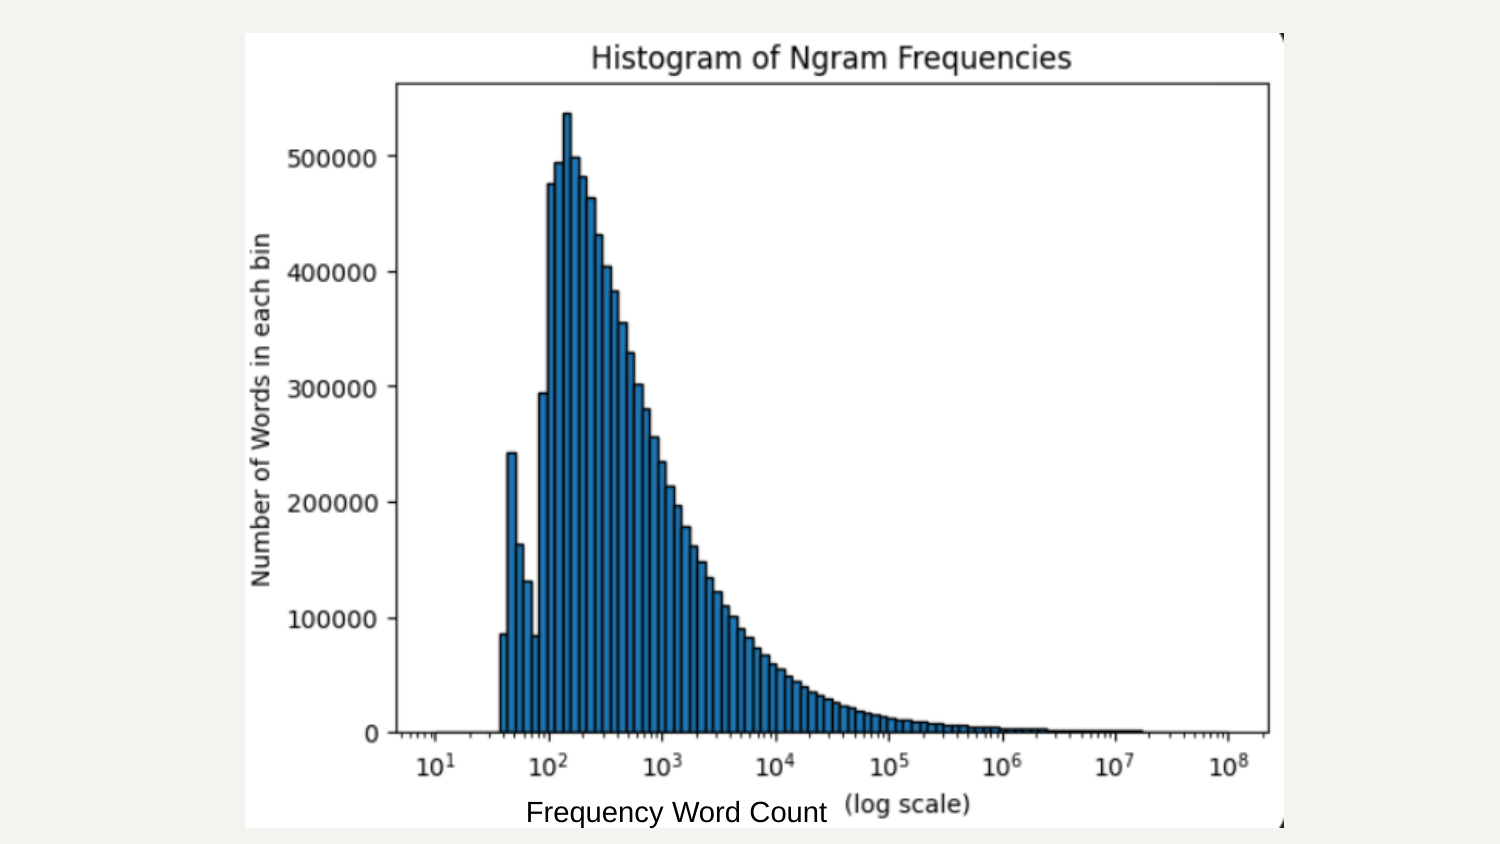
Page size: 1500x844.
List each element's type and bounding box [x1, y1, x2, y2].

picture [244, 33, 1284, 828]
